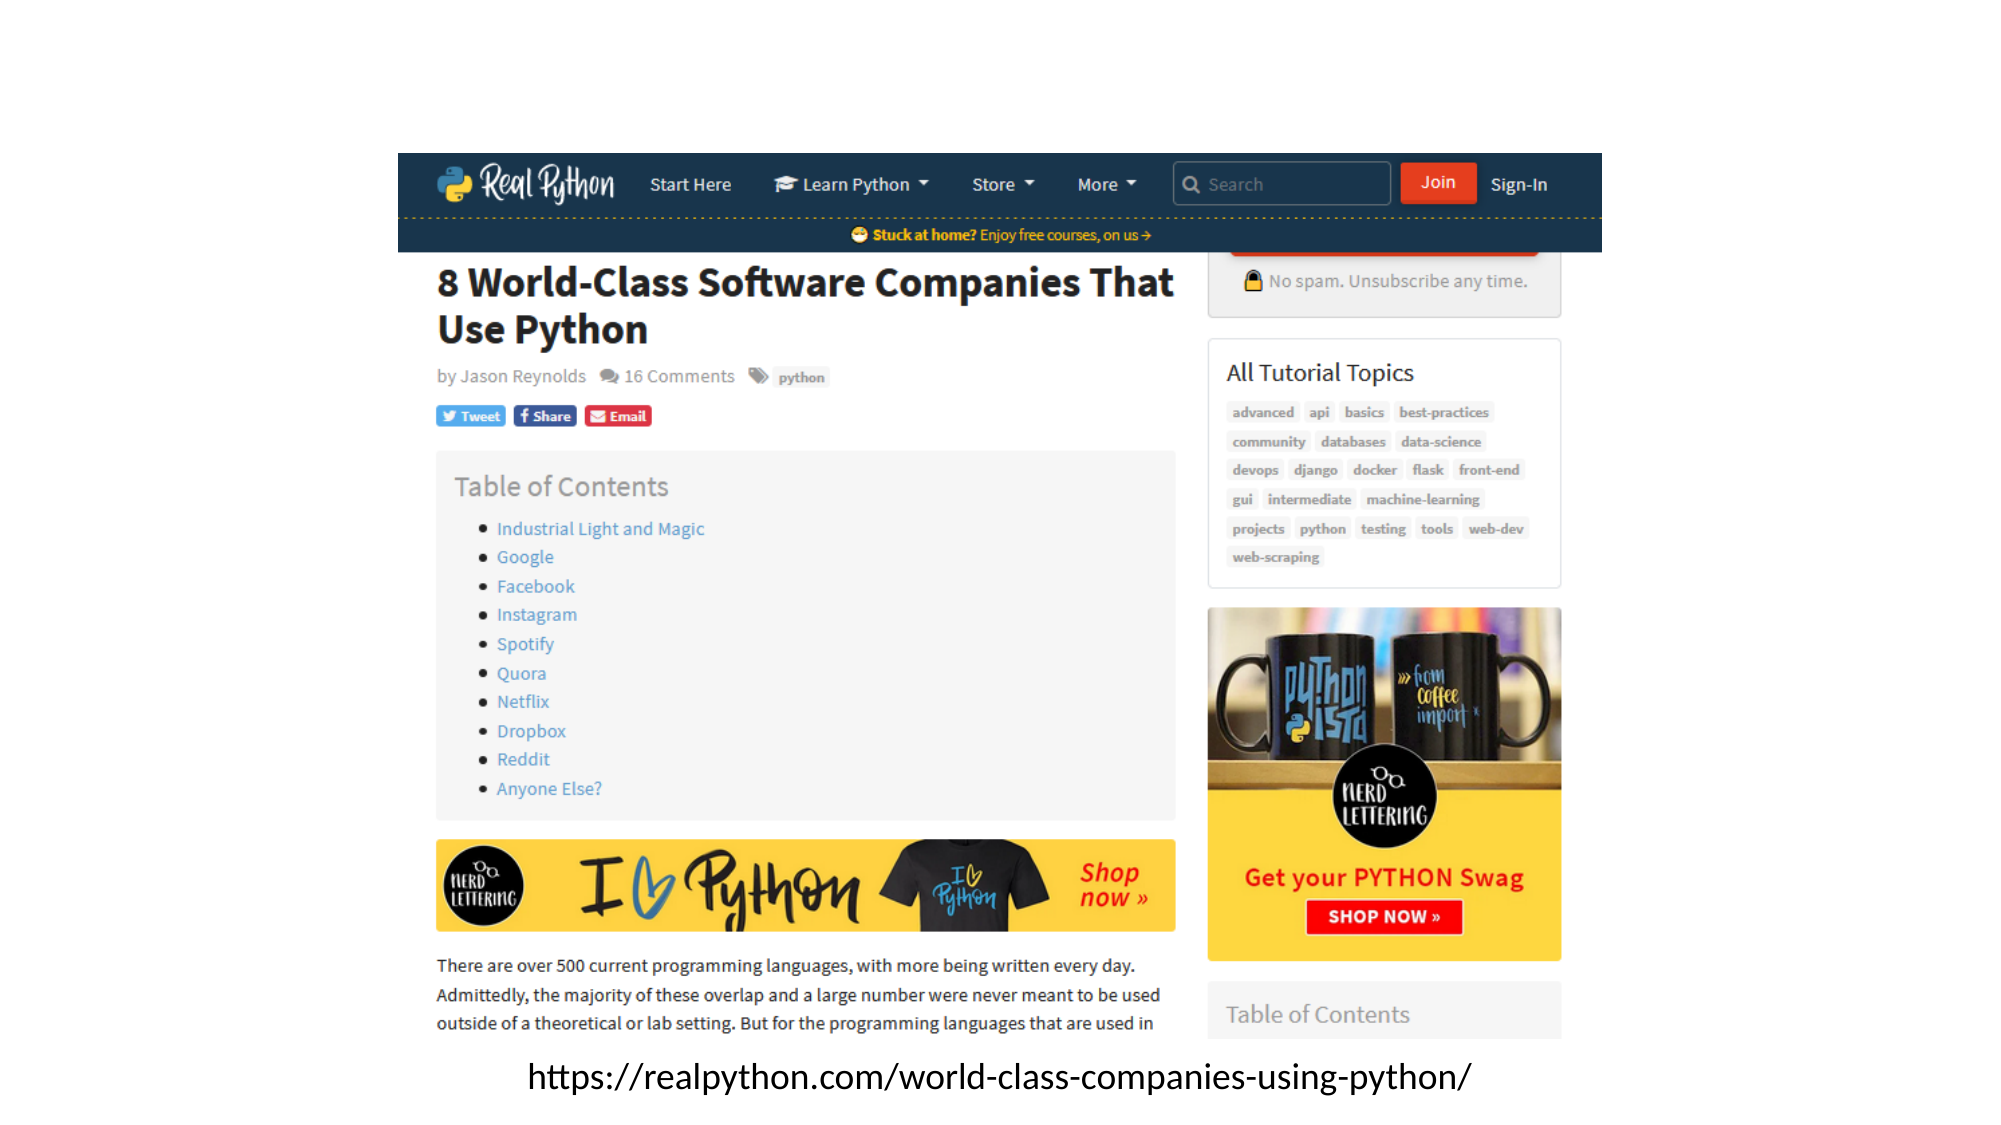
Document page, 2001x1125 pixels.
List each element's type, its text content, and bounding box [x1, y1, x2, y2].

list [398, 153, 1602, 1039]
text_box https://realpython.com/world-class-companies-using-python/ [491, 1044, 1509, 1105]
